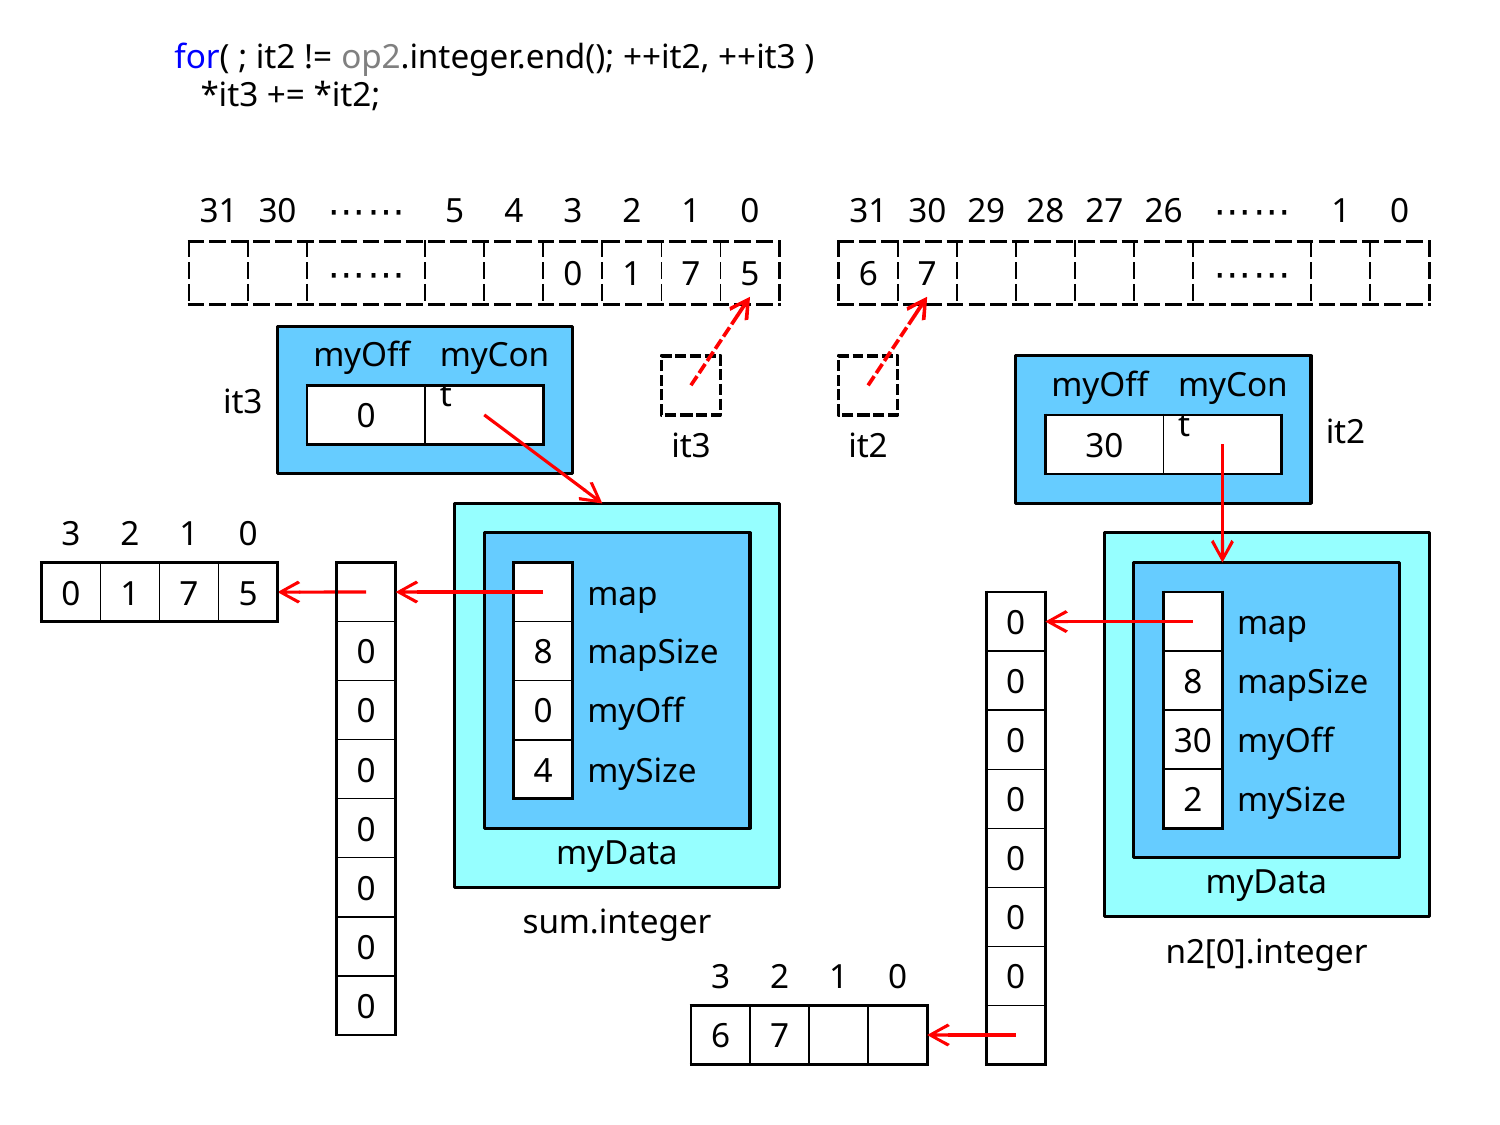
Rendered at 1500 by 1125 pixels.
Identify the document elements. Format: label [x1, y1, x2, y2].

table_cell [1165, 711, 1221, 768]
table_cell [43, 564, 100, 620]
table_header [41, 503, 278, 561]
table_header [308, 387, 424, 443]
table_header [988, 593, 1044, 650]
table_cell [988, 947, 1044, 1005]
table_cell [1165, 652, 1221, 709]
table_cell [338, 740, 394, 798]
table_header [1047, 416, 1163, 473]
table_cell [338, 681, 394, 739]
text_box [279, 580, 335, 604]
table_cell [988, 711, 1044, 769]
table_header [338, 564, 394, 621]
table_cell [338, 622, 394, 680]
table_header [189, 179, 780, 242]
table_cell [515, 741, 571, 797]
table_cell [338, 799, 394, 857]
table_header [1165, 593, 1221, 650]
table_header [1224, 592, 1400, 651]
list [159, 31, 1164, 120]
table_cell [189, 242, 780, 304]
table_cell [1224, 651, 1400, 828]
table_cell [101, 564, 159, 620]
table_cell [515, 622, 571, 680]
table_cell [338, 977, 394, 1034]
text_box [188, 326, 780, 947]
table_header [839, 179, 1429, 242]
table_cell [869, 1007, 926, 1063]
table_cell [219, 564, 276, 620]
table_cell [988, 652, 1044, 709]
table_cell [692, 1007, 749, 1063]
table_header [426, 387, 542, 443]
table_header [574, 563, 750, 622]
table_header [1164, 416, 1280, 473]
text_box [631, 296, 751, 474]
table_cell [988, 888, 1044, 946]
table_cell [839, 242, 1429, 304]
table_cell [338, 918, 394, 975]
table_header [691, 946, 927, 1004]
table_cell [338, 858, 394, 916]
text_box [927, 1023, 1016, 1047]
table_cell [810, 1007, 867, 1063]
table_cell [160, 564, 218, 620]
table_cell [574, 622, 750, 799]
table_header [515, 564, 571, 621]
table_cell [751, 1007, 808, 1063]
table_cell [988, 1006, 1044, 1063]
table_cell [1165, 770, 1221, 827]
table_cell [988, 770, 1044, 828]
table_cell [988, 829, 1044, 887]
text_box [808, 296, 928, 474]
text_box [1015, 355, 1430, 976]
table_cell [515, 681, 571, 739]
